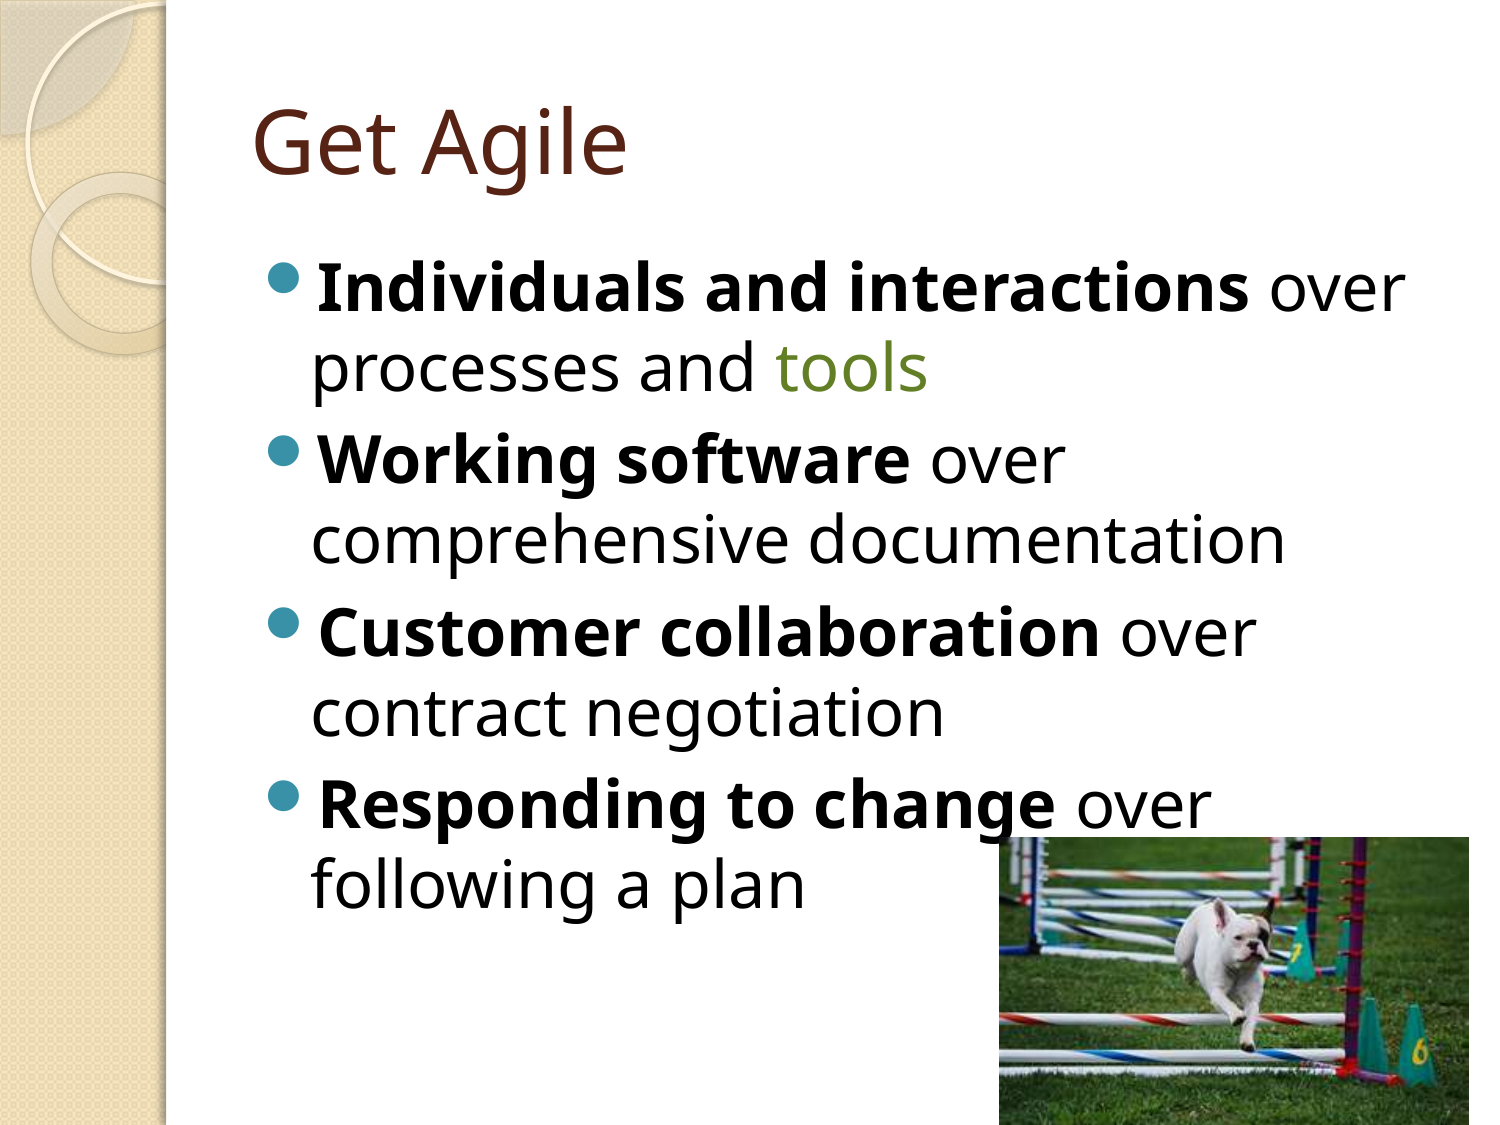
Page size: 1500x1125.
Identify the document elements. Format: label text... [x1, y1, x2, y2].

title Get Agile [235, 45, 1466, 233]
list Individuals and interactions over processes and tools Working software over comprehensive documentation Customer collaboration over contract negotiation Responding to change over following a plan [235, 237, 1466, 1025]
picture [999, 837, 1469, 1125]
